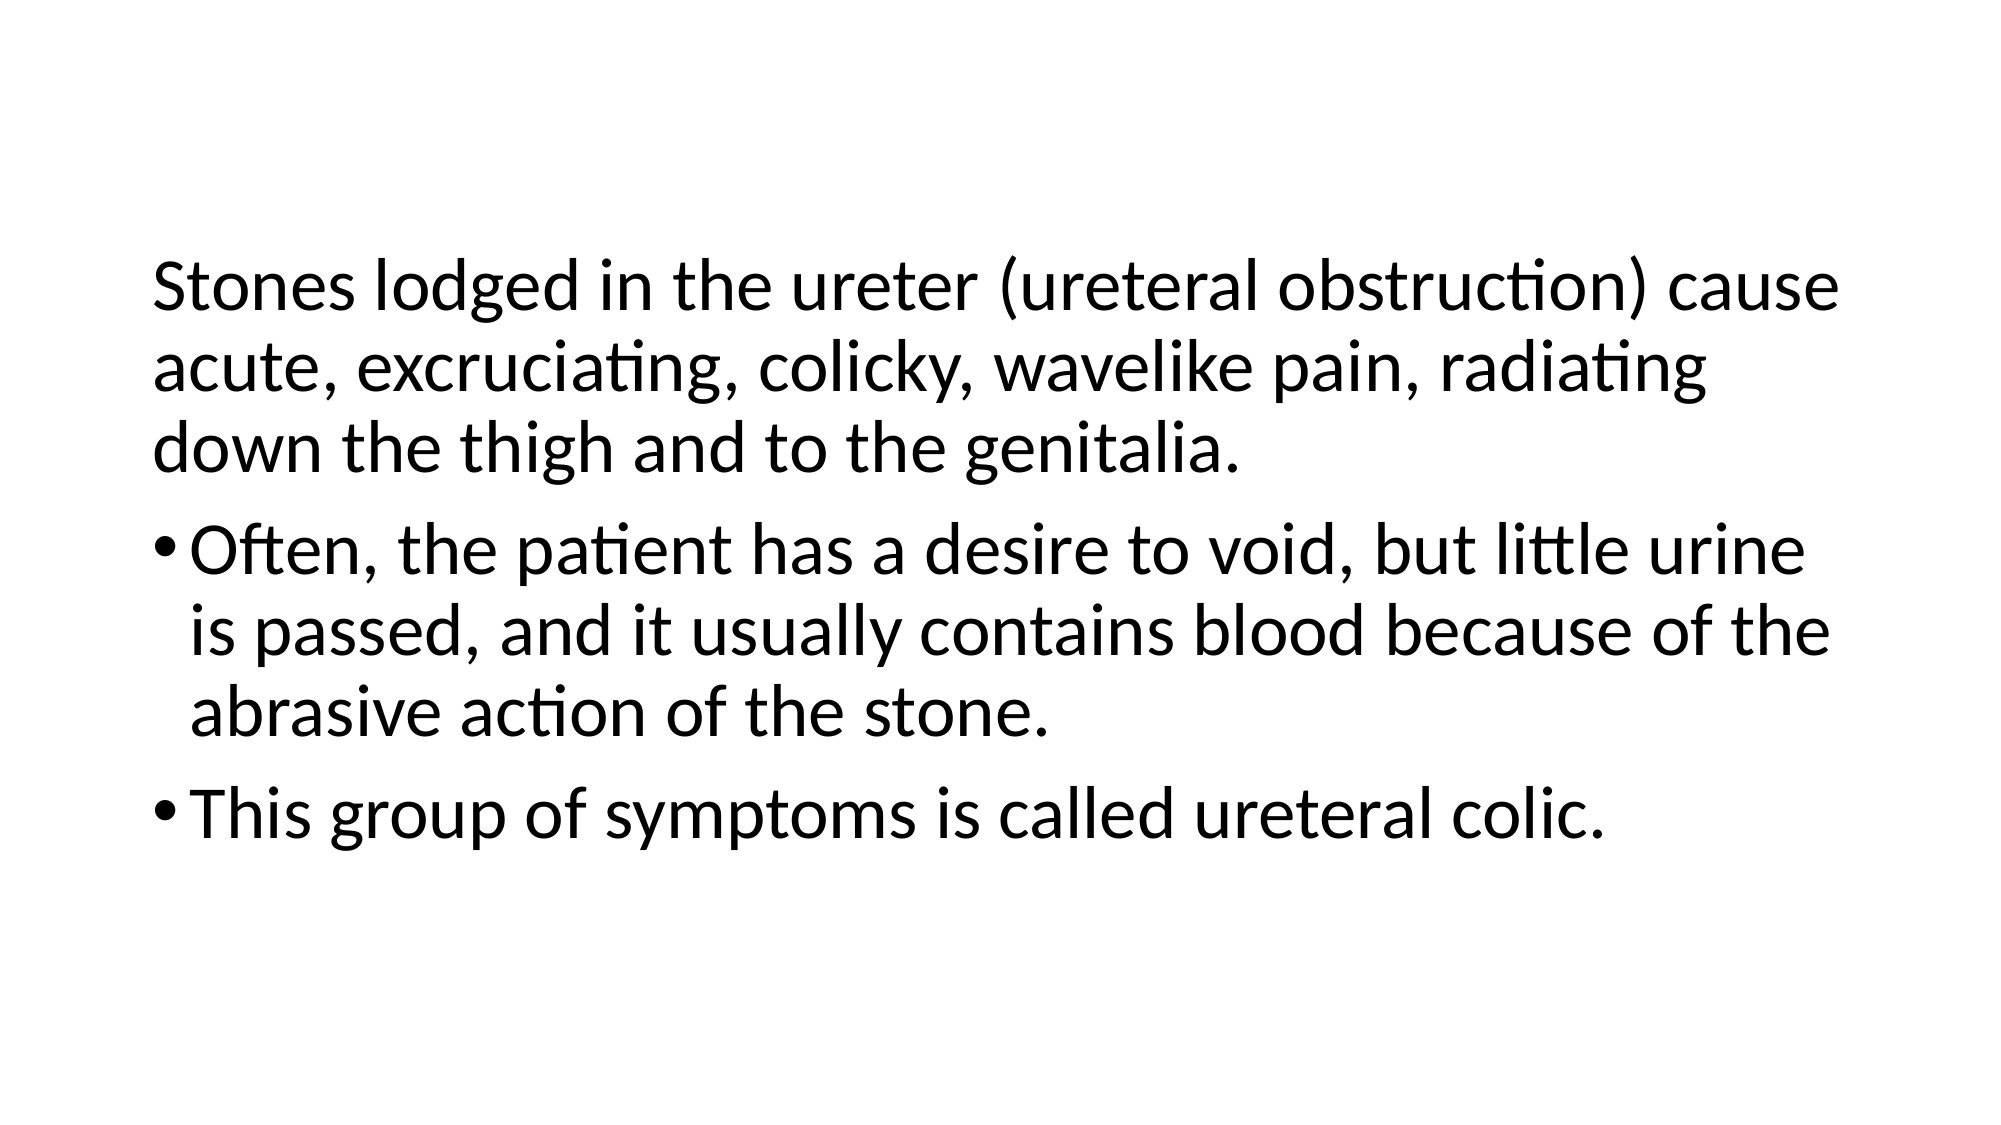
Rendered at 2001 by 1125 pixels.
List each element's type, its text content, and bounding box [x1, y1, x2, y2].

list Stones lodged in the ureter (ureteral obstruction) cause acute, excruciating, colicky, wavelike pain, radiating down the thigh and to the genitalia. Often, the patient has a desire to void, but little urine is passed, and it usually contains blood because of the abrasive action of the stone. This group of symptoms is called ureteral colic. [137, 238, 1863, 1014]
